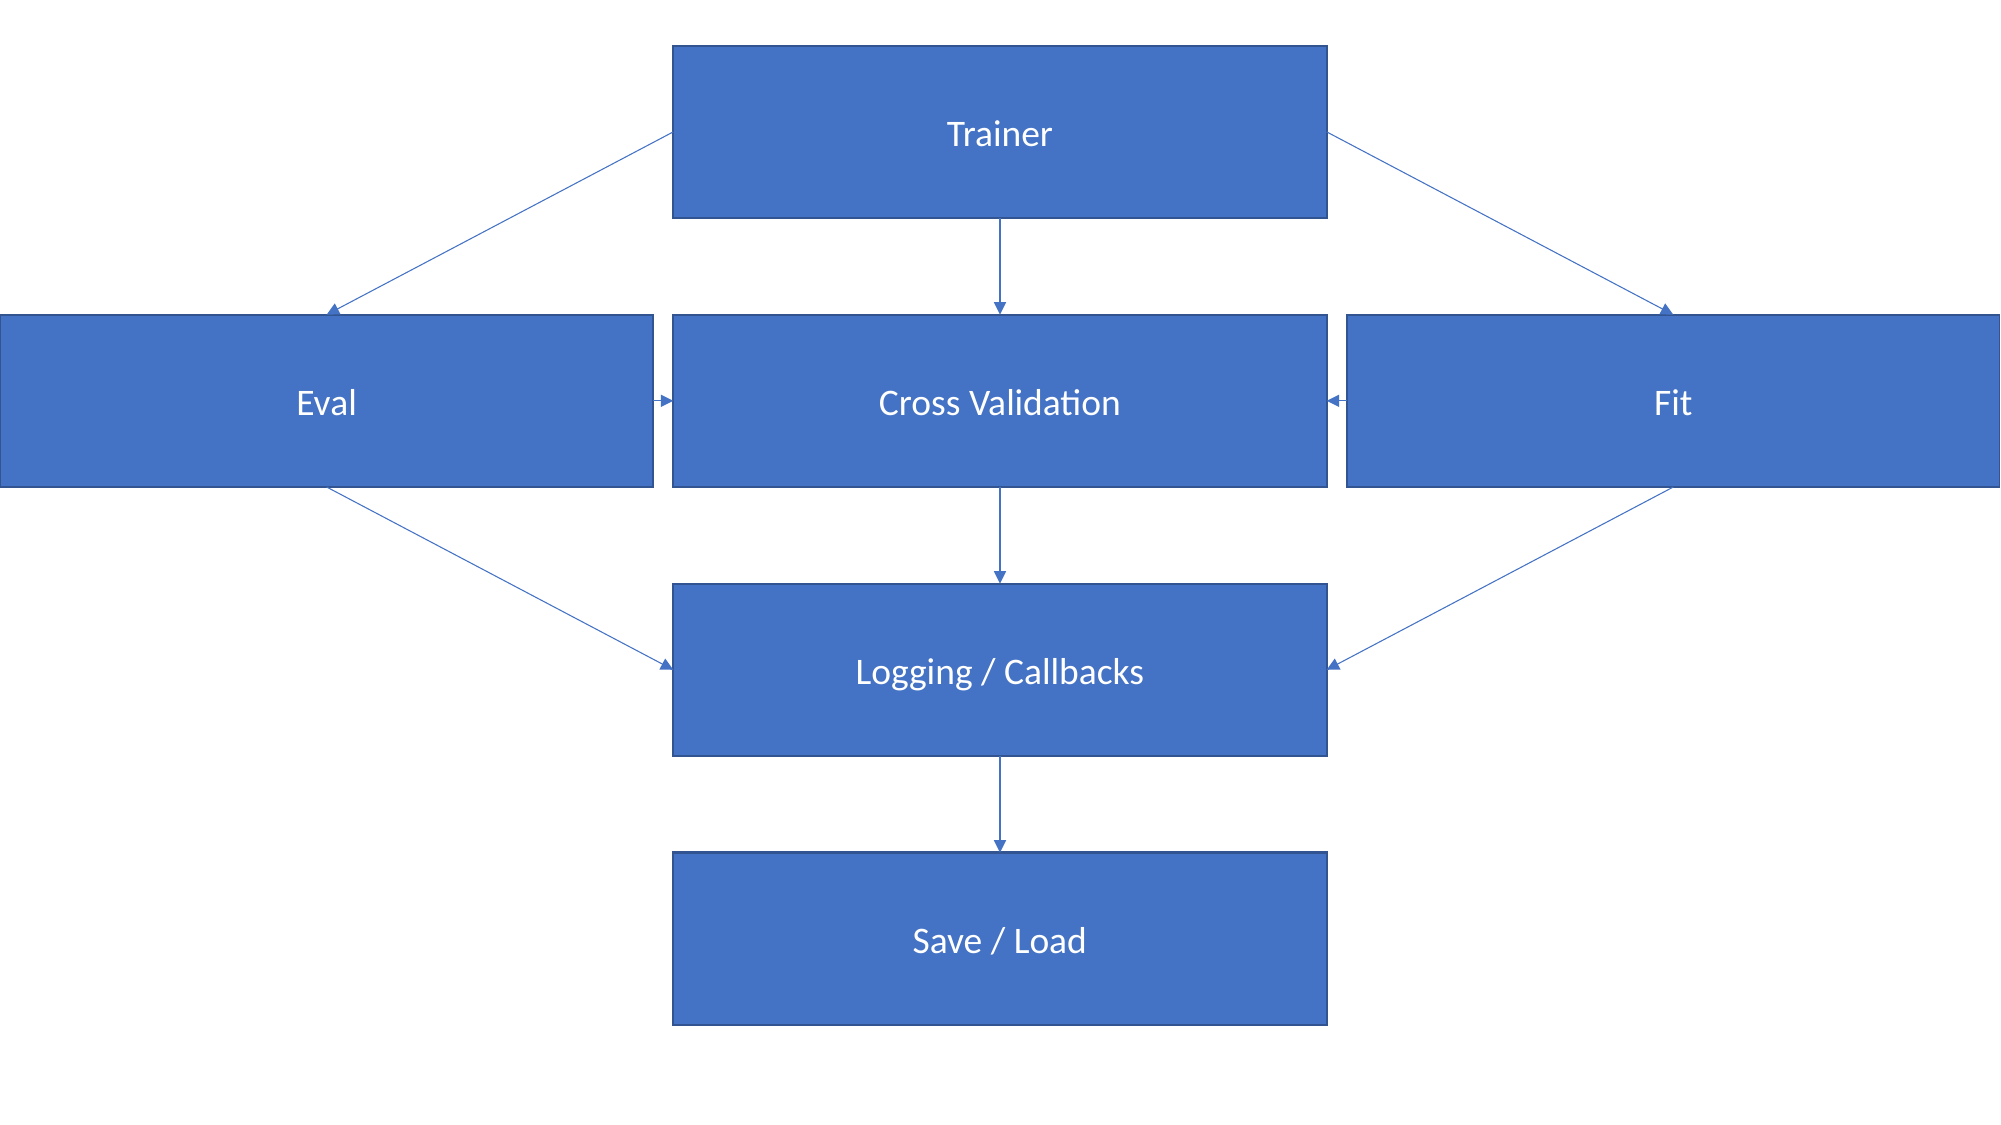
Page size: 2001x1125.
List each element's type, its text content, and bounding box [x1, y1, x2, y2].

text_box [1326, 487, 1674, 670]
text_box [326, 131, 674, 315]
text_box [326, 487, 674, 670]
text_box Eval [0, 314, 654, 488]
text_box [1326, 131, 1674, 315]
text_box Cross Validation [672, 314, 1328, 488]
text_box Save / Load [672, 851, 1328, 1026]
text_box Fit [1346, 314, 2000, 488]
text_box Trainer [672, 45, 1328, 219]
text_box Logging / Callbacks [672, 583, 1328, 757]
